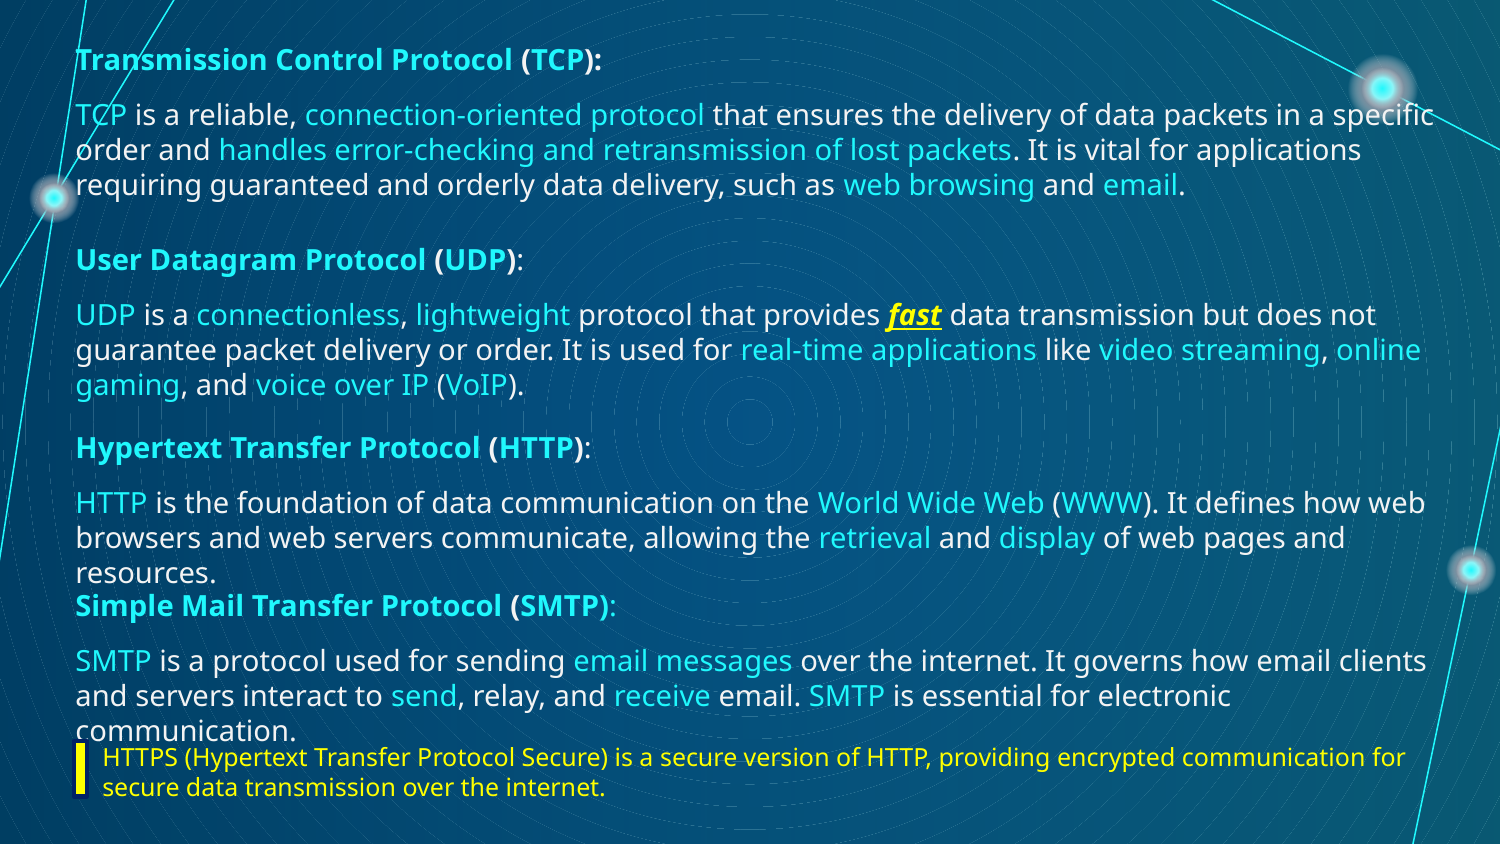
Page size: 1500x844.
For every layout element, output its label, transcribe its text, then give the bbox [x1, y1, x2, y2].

text_box Hypertext Transfer Protocol (HTTP): HTTP is the foundation of data communication on the World Wide Web (WWW). It defines how web browsers and web servers communicate, allowing the retrieval and display of web pages and resources. [60, 421, 1461, 580]
text_box [72, 739, 89, 799]
text_box HTTPS (Hypertext Transfer Protocol Secure) is a secure version of HTTP, providing encrypted communication for secure data transmission over the internet. [87, 734, 1438, 809]
text_box Simple Mail Transfer Protocol (SMTP): SMTP is a protocol used for sending email messages over the internet. It governs how email clients and servers interact to send, relay, and receive email. SMTP is essential for electronic communication. [60, 580, 1461, 755]
text_box User Datagram Protocol (UDP): UDP is a connectionless, lightweight protocol that provides fast data transmission but does not guarantee packet delivery or order. It is used for real-time applications like video streaming, online gaming, and voice over IP (VoIP). [60, 234, 1461, 409]
text_box Transmission Control Protocol (TCP): TCP is a reliable, connection-oriented protocol that ensures the delivery of data packets in a specific order and handles error-checking and retransmission of lost packets. It is vital for applications requiring guaranteed and orderly data delivery, such as web browsing and email. [60, 34, 1461, 209]
